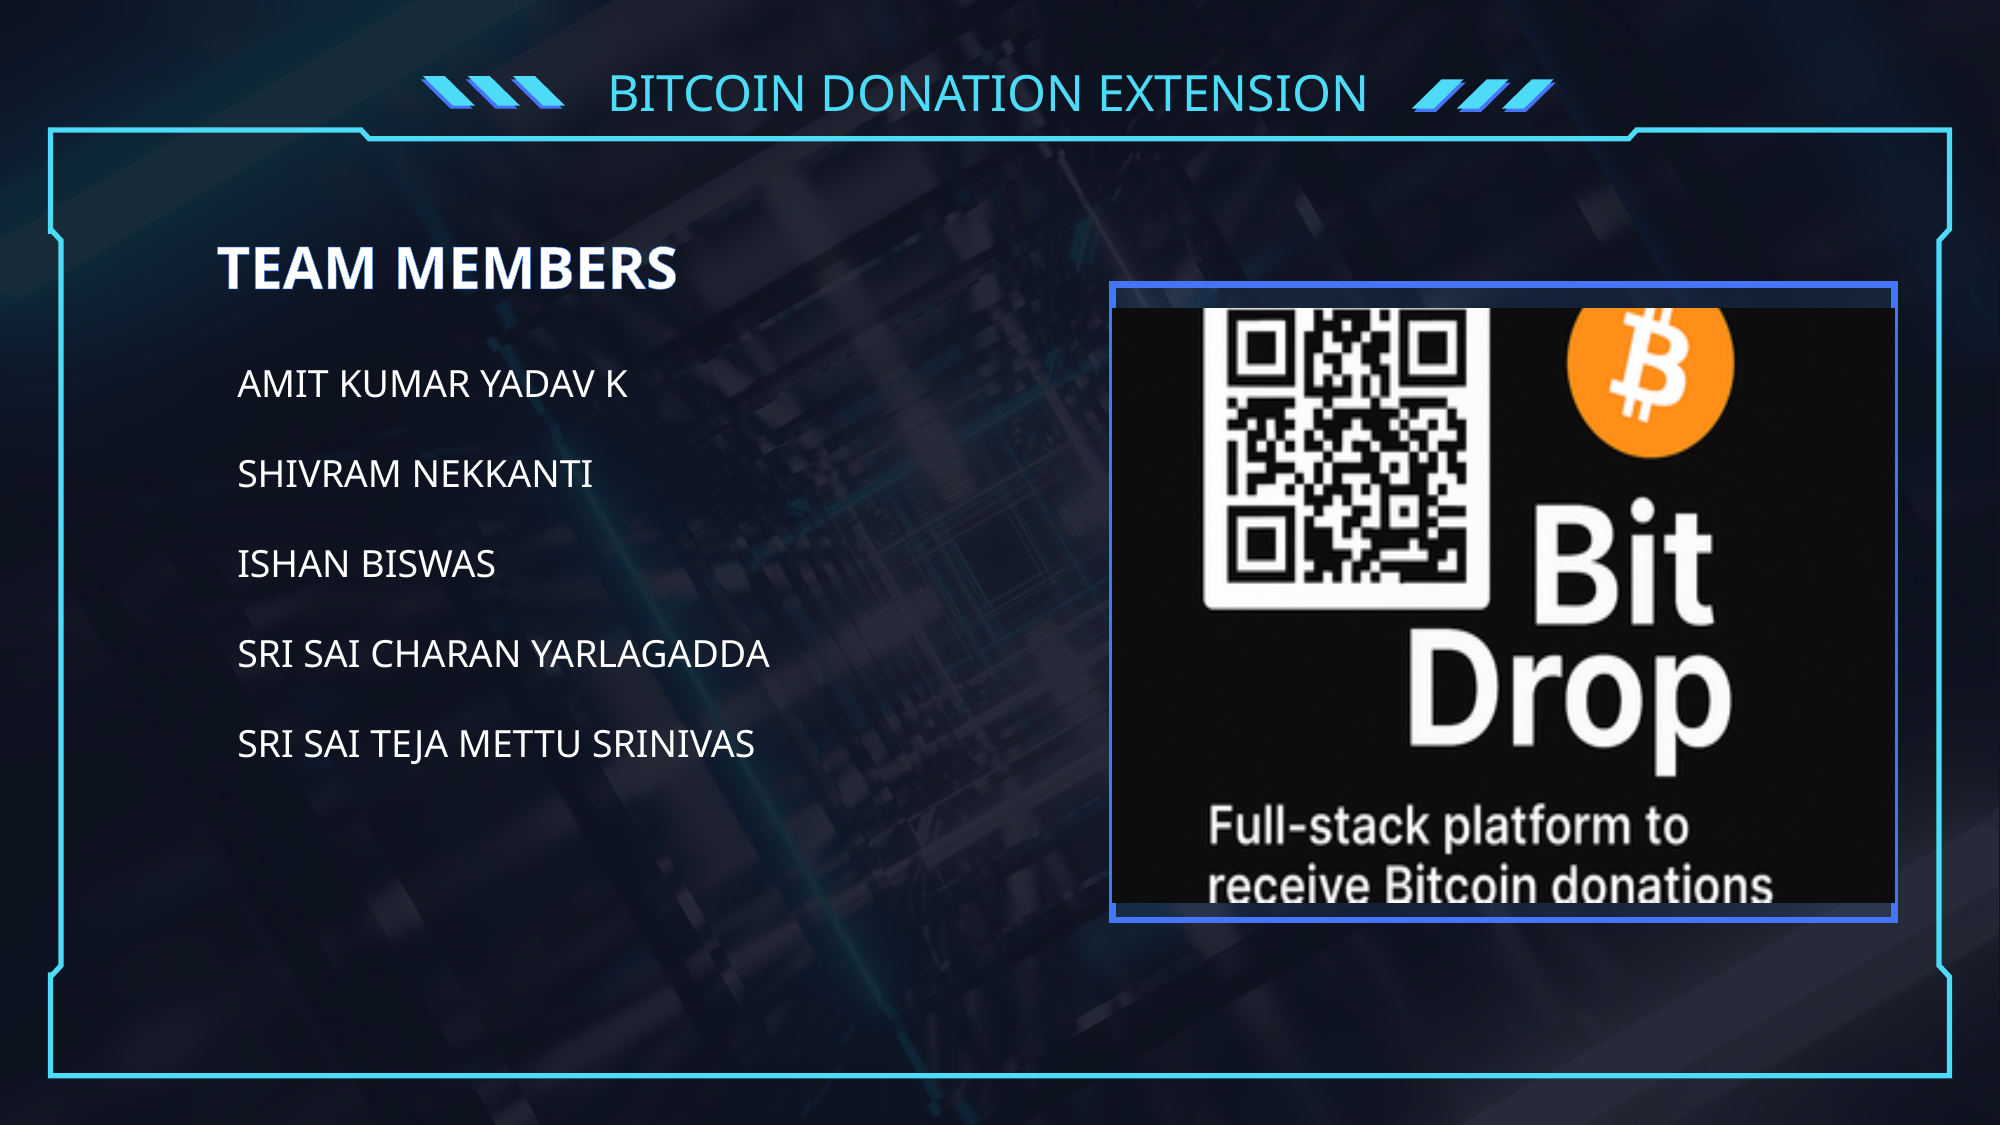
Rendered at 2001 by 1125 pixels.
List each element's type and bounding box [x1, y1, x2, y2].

text_box [420, 76, 565, 109]
text_box [1411, 79, 1556, 112]
picture [0, 0, 1999, 1125]
